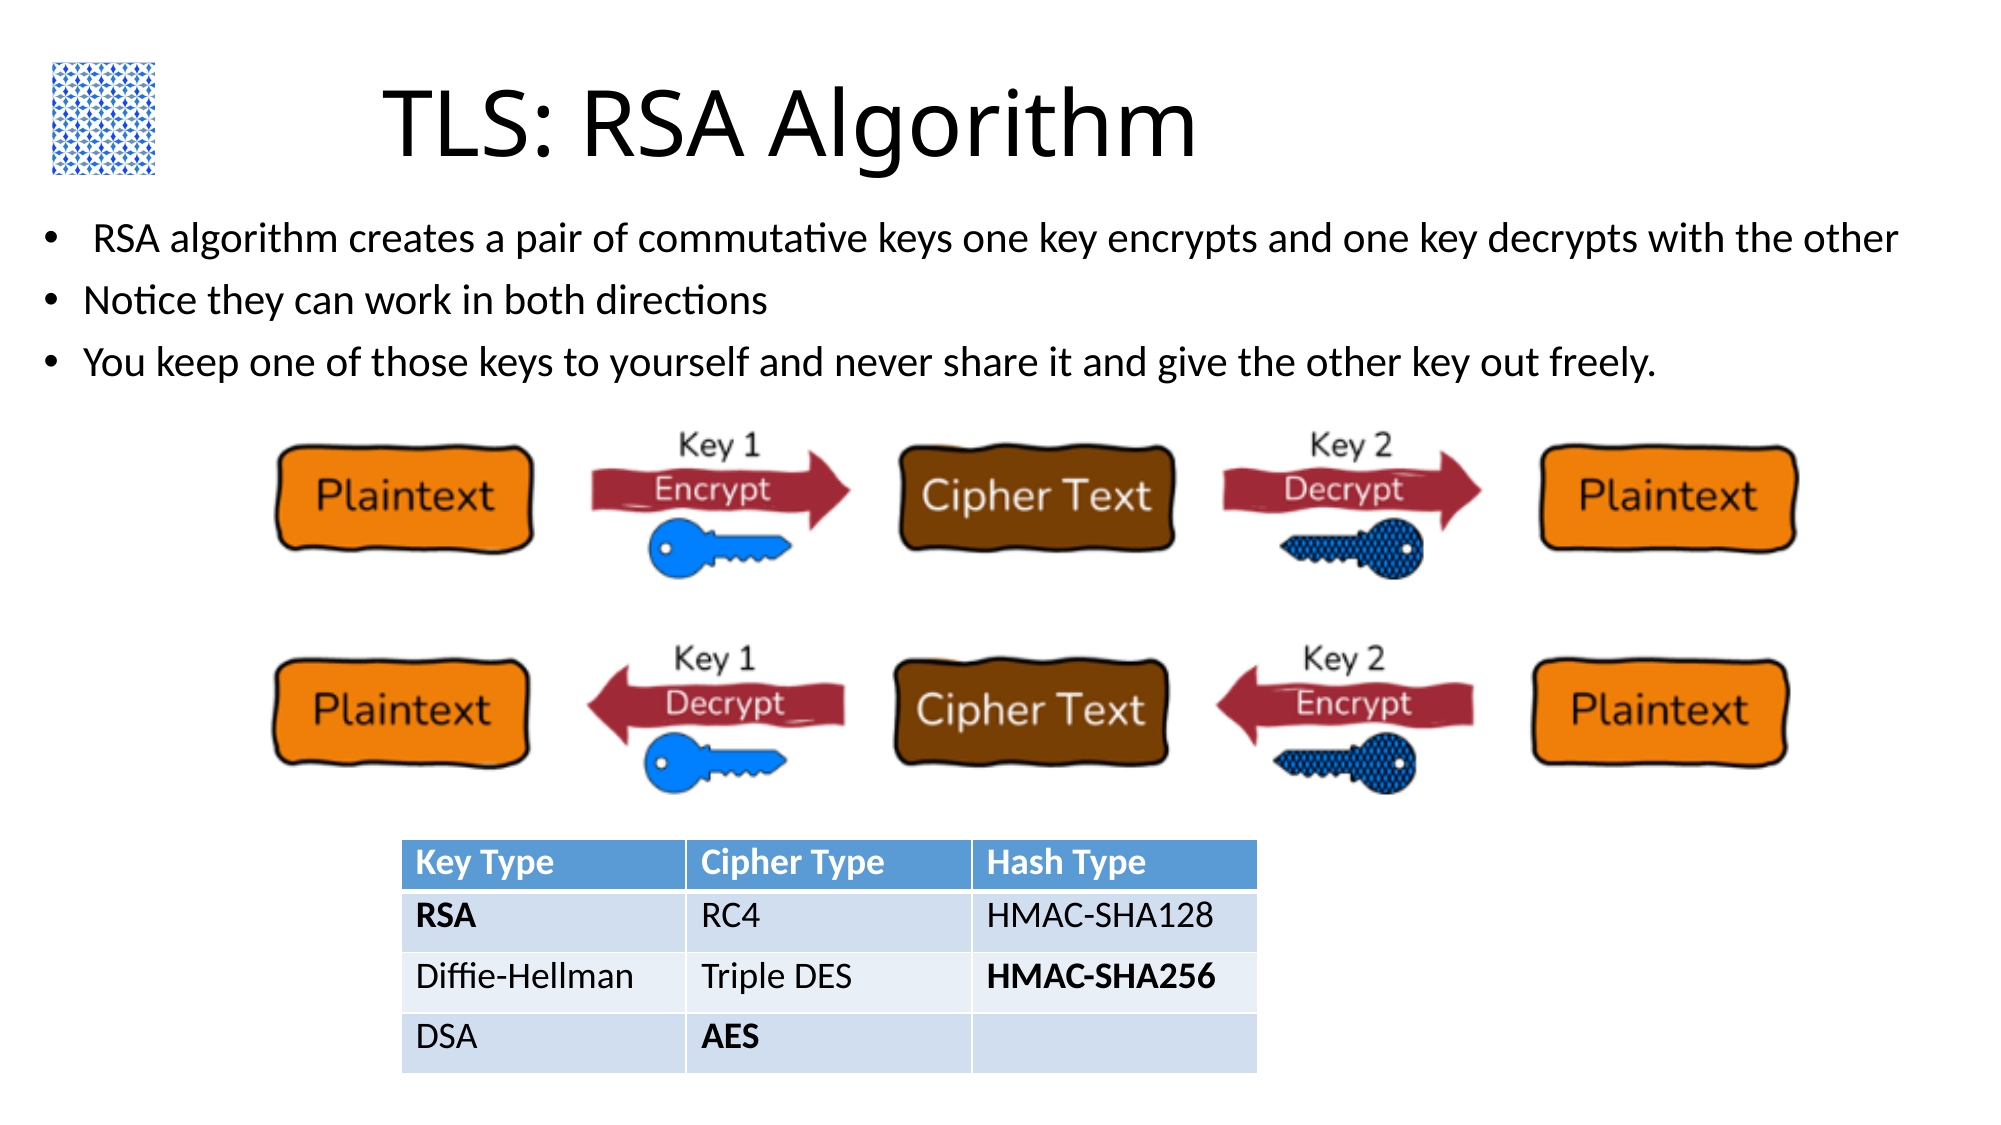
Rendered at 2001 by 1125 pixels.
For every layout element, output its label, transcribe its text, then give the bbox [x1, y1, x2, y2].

table_cell RSA [402, 894, 685, 952]
table_cell HMAC-SHA128 [973, 894, 1257, 952]
picture [52, 62, 155, 176]
table_cell RC4 [687, 894, 971, 952]
table_header Key Type [402, 840, 685, 889]
table_header Cipher Type [687, 840, 971, 889]
table_cell AES [687, 1014, 971, 1073]
table_cell Triple DES [687, 953, 971, 1012]
table_cell DSA [402, 1014, 685, 1073]
table_cell Diffie-Hellman [402, 953, 685, 1012]
list RSA algorithm creates a pair of commutative keys one key encrypts and one key decrypts with the other Notice they can work in both directions You keep one of those keys to yourself and never share it and give the other key out freely. [28, 208, 1930, 403]
table_cell [973, 1014, 1257, 1073]
table_cell HMAC-SHA256 [973, 953, 1257, 1012]
title TLS: RSA Algorithm [367, 18, 1925, 208]
table_header Hash Type [973, 840, 1257, 889]
picture [255, 401, 1810, 822]
